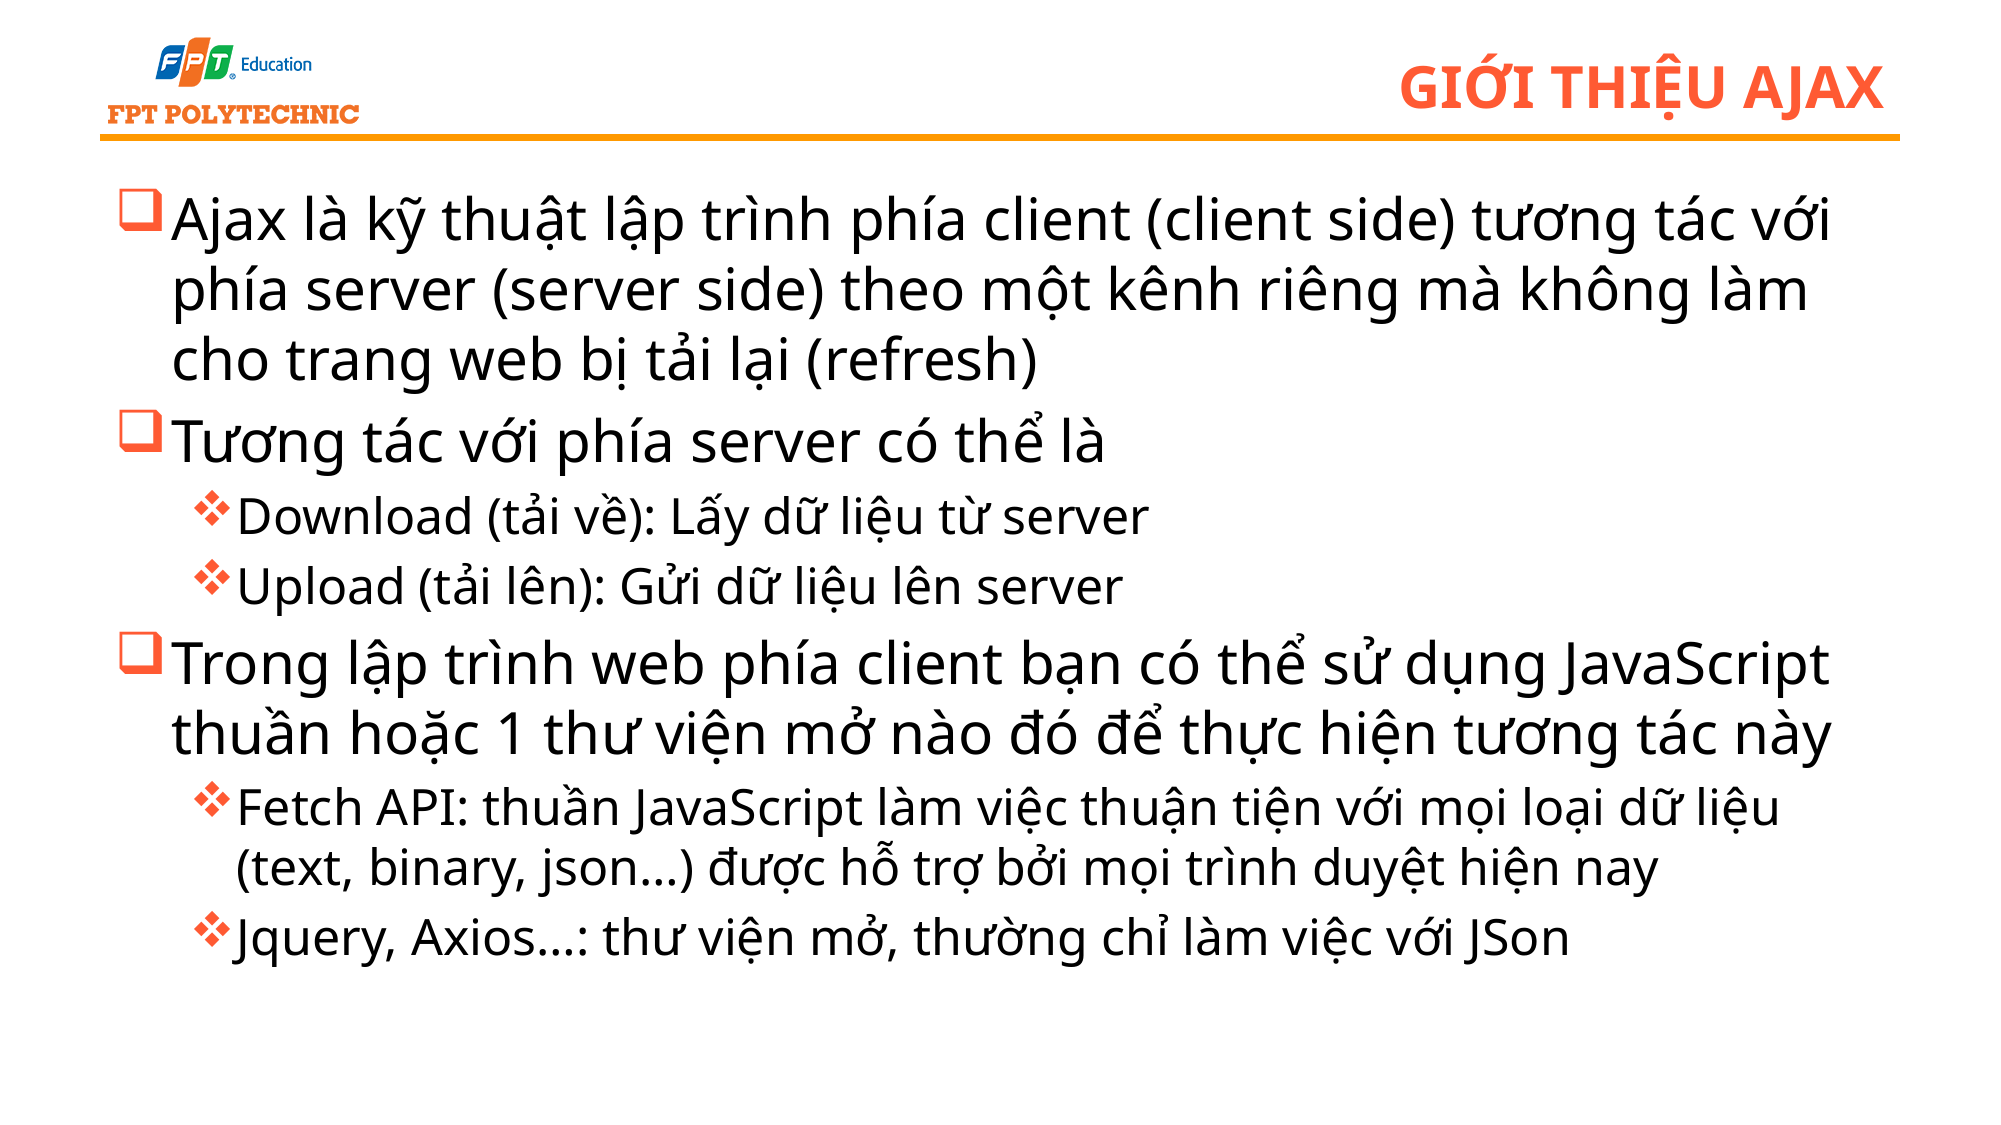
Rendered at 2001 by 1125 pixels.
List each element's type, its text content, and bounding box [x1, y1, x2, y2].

title Giới thiệu Ajax [366, 45, 1900, 125]
list Ajax là kỹ thuật lập trình phía client (client side) tương tác với phía server (server side) theo một kênh riêng mà không làm cho trang web bị tải lại (refresh) Tương tác với phía server có thể là Download (tải về): Lấy dữ liệu từ server Upload (tải lên): Gửi dữ liệu lên server Trong lập trình web phía client bạn có thể sử dụng JavaScript thuần hoặc 1 thư viện mở nào đó để thực hiện tương tác này Fetch API: thuần JavaScript làm việc thuận tiện với mọi loại dữ liệu (text, binary, json…) được hỗ trợ bởi mọi trình duyệt hiện nay Jquery, Axios…: thư viện mở, thường chỉ làm việc với JSon [99, 174, 1900, 1038]
picture [99, 135, 367, 143]
picture [99, 25, 367, 134]
